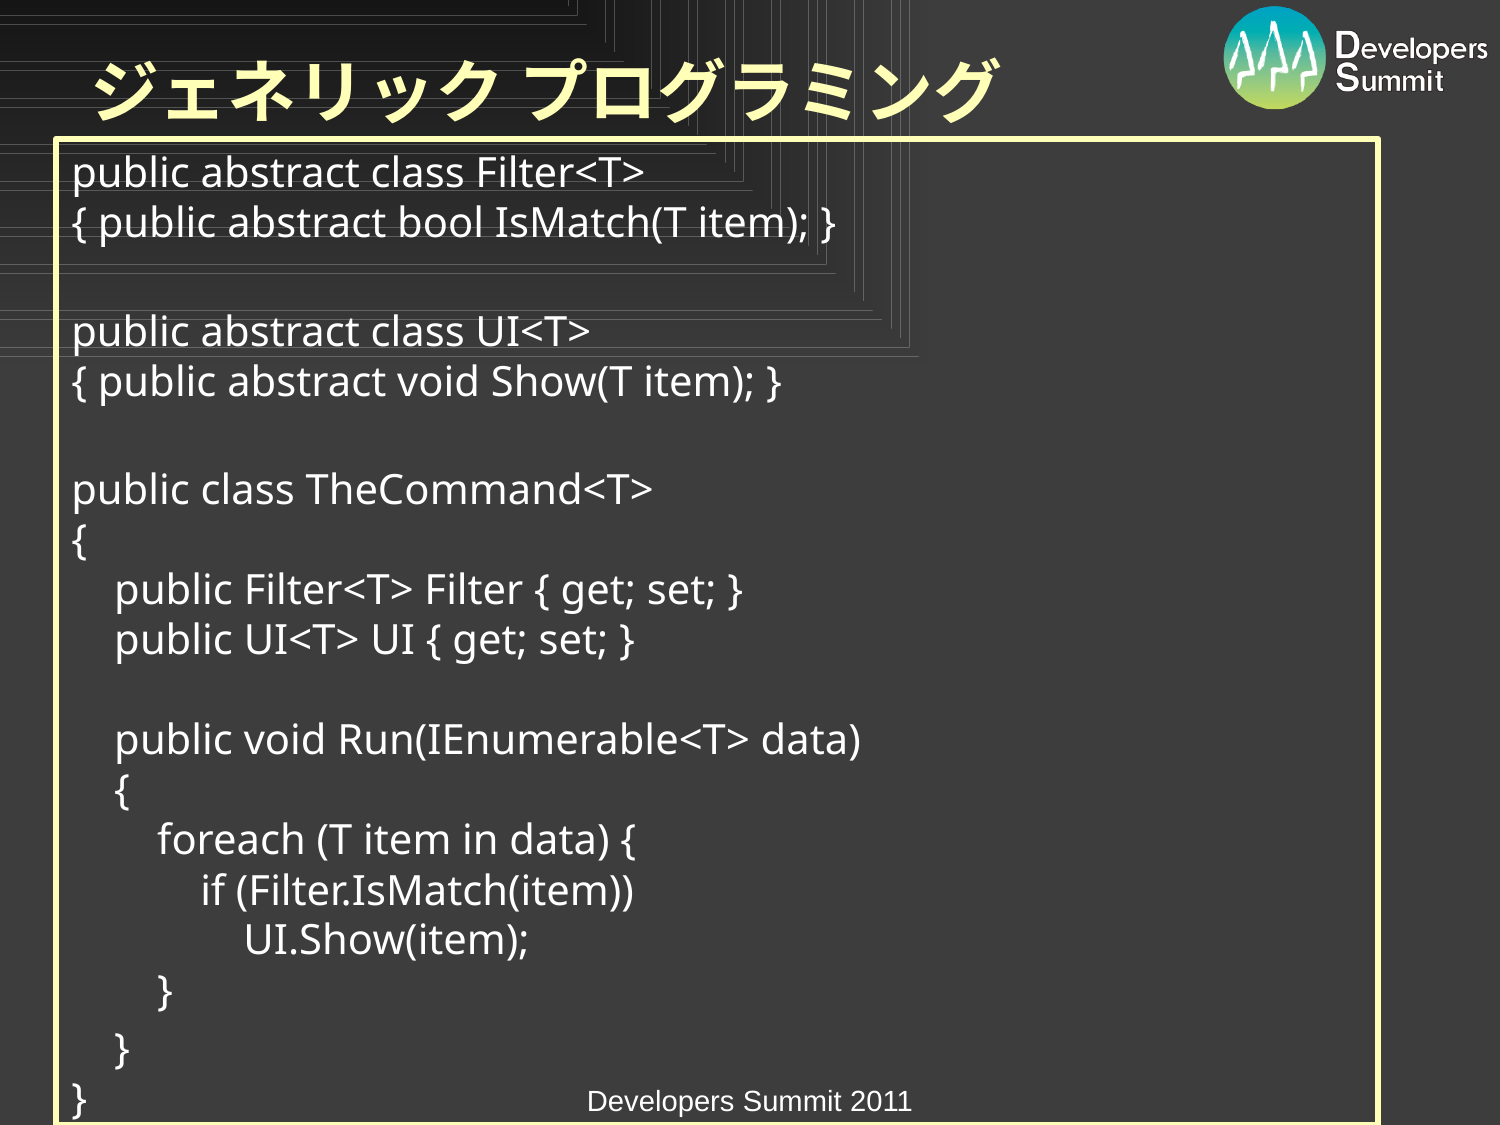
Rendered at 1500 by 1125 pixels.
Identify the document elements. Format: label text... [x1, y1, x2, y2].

text_box public abstract class Filter<T> { public abstract bool IsMatch(T item); } public abstract class UI<T> { public abstract void Show(T item); } public class TheCommand<T> { public Filter<T> Filter { get; set; } public UI<T> UI { get; set; } public void Run(IEnumerable<T> data) { foreach (T item in data) { if (Filter.IsMatch(item)) UI.Show(item); } } } [56, 138, 1379, 1125]
title ジェネリック プログラミング [75, 40, 1451, 139]
picture [1201, 0, 1500, 116]
